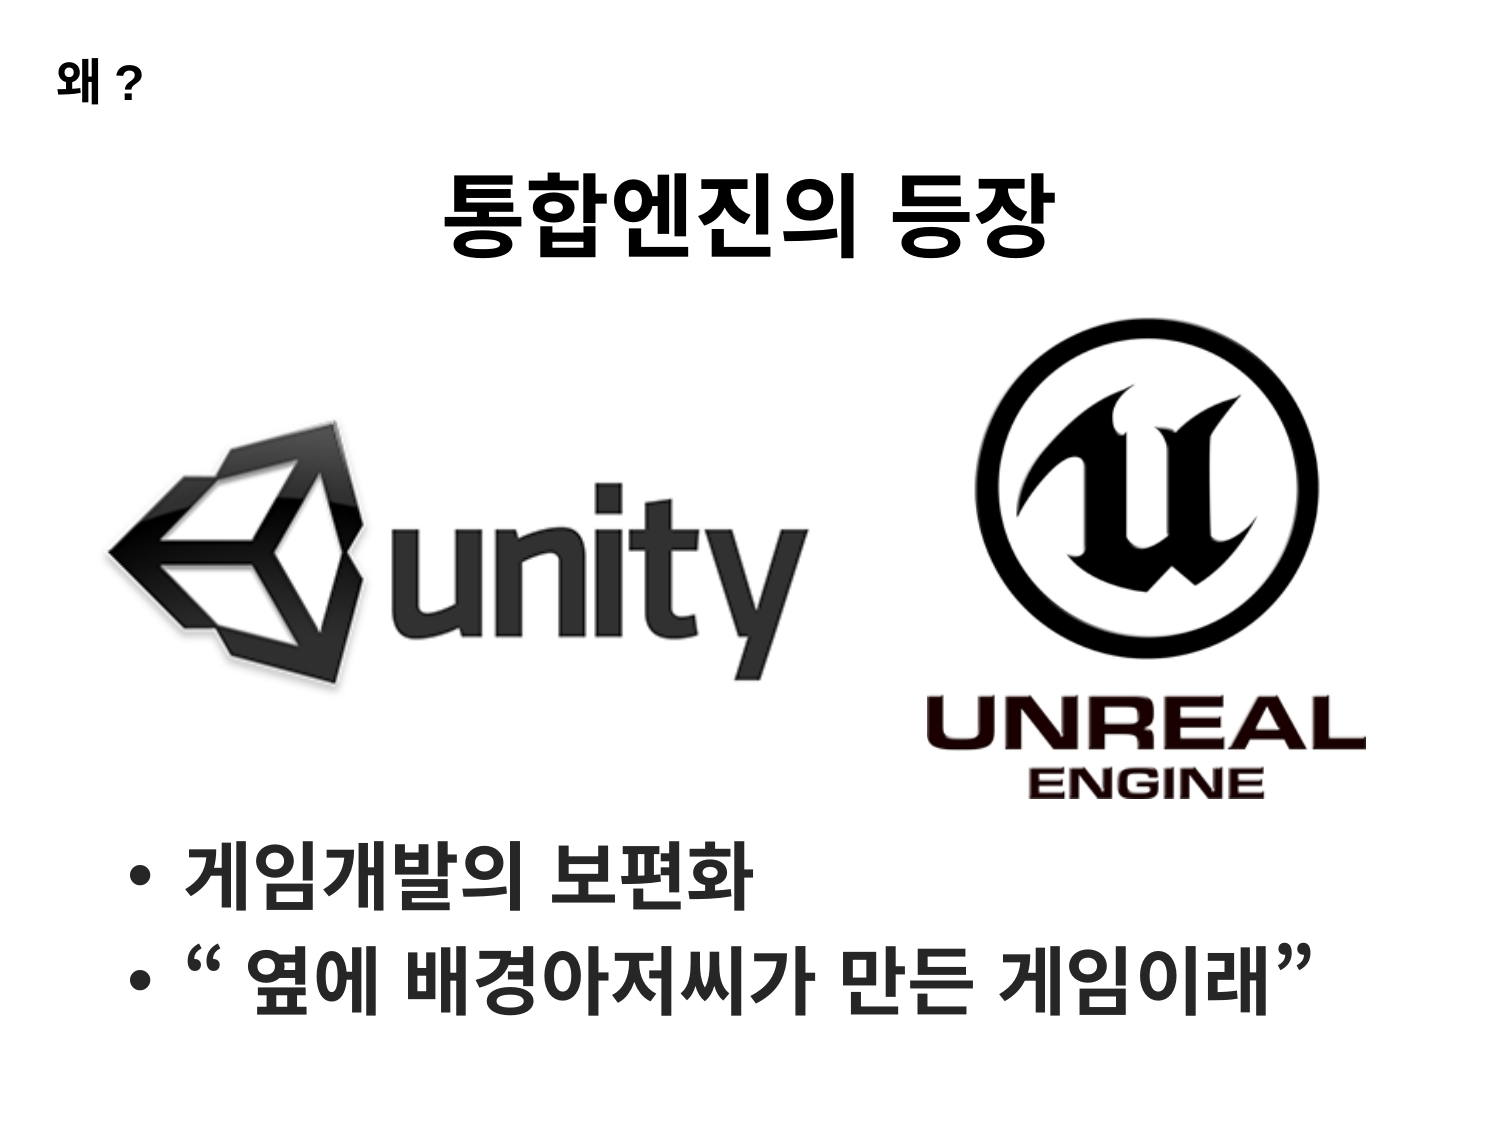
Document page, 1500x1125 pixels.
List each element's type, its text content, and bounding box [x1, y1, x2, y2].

title 통합엔진의 등장 [0, 125, 1500, 303]
list 왜? [41, 42, 727, 126]
picture [52, 406, 857, 715]
picture [926, 317, 1366, 799]
list 게임개발의 보편화 “옆에 배경아저씨가 만든 게임이래” [112, 822, 1412, 1059]
